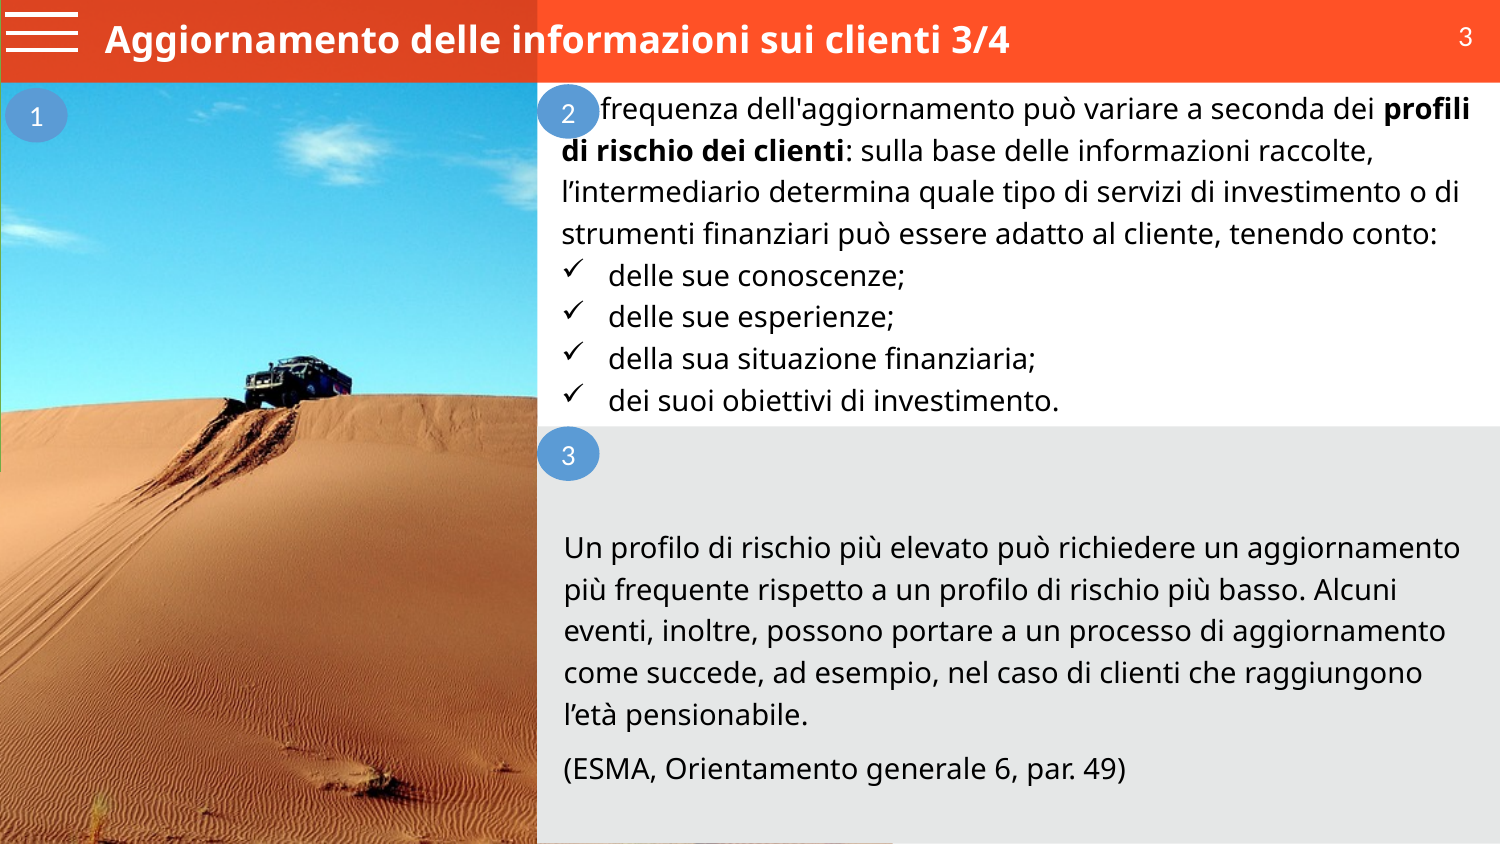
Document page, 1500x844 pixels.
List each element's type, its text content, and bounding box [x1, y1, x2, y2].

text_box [0, 0, 1500, 83]
picture [0, 83, 893, 844]
text_box [893, 425, 1500, 844]
text_box Un profilo di rischio più elevato può richiedere un aggiornamento più frequente rispetto a un profilo di rischio più basso. Alcuni eventi, inoltre, possono portare a un processo di aggiornamento come succede, ad esempio, nel caso di clienti che raggiungono l’età pensionabile. (ESMA, Orientamento generale 6, par. 49) [893, 515, 1489, 793]
text_box La frequenza dell'aggiornamento può variare a seconda dei profili di rischio dei clienti: sulla base delle informazioni raccolte, l’intermediario determina quale tipo di servizi di investimento o di strumenti finanziari può essere adatto al cliente, tenendo conto: delle sue conoscenze; delle sue esperienze; della sua situazione finanziaria; dei suoi obiettivi di investimento. [893, 83, 1500, 425]
